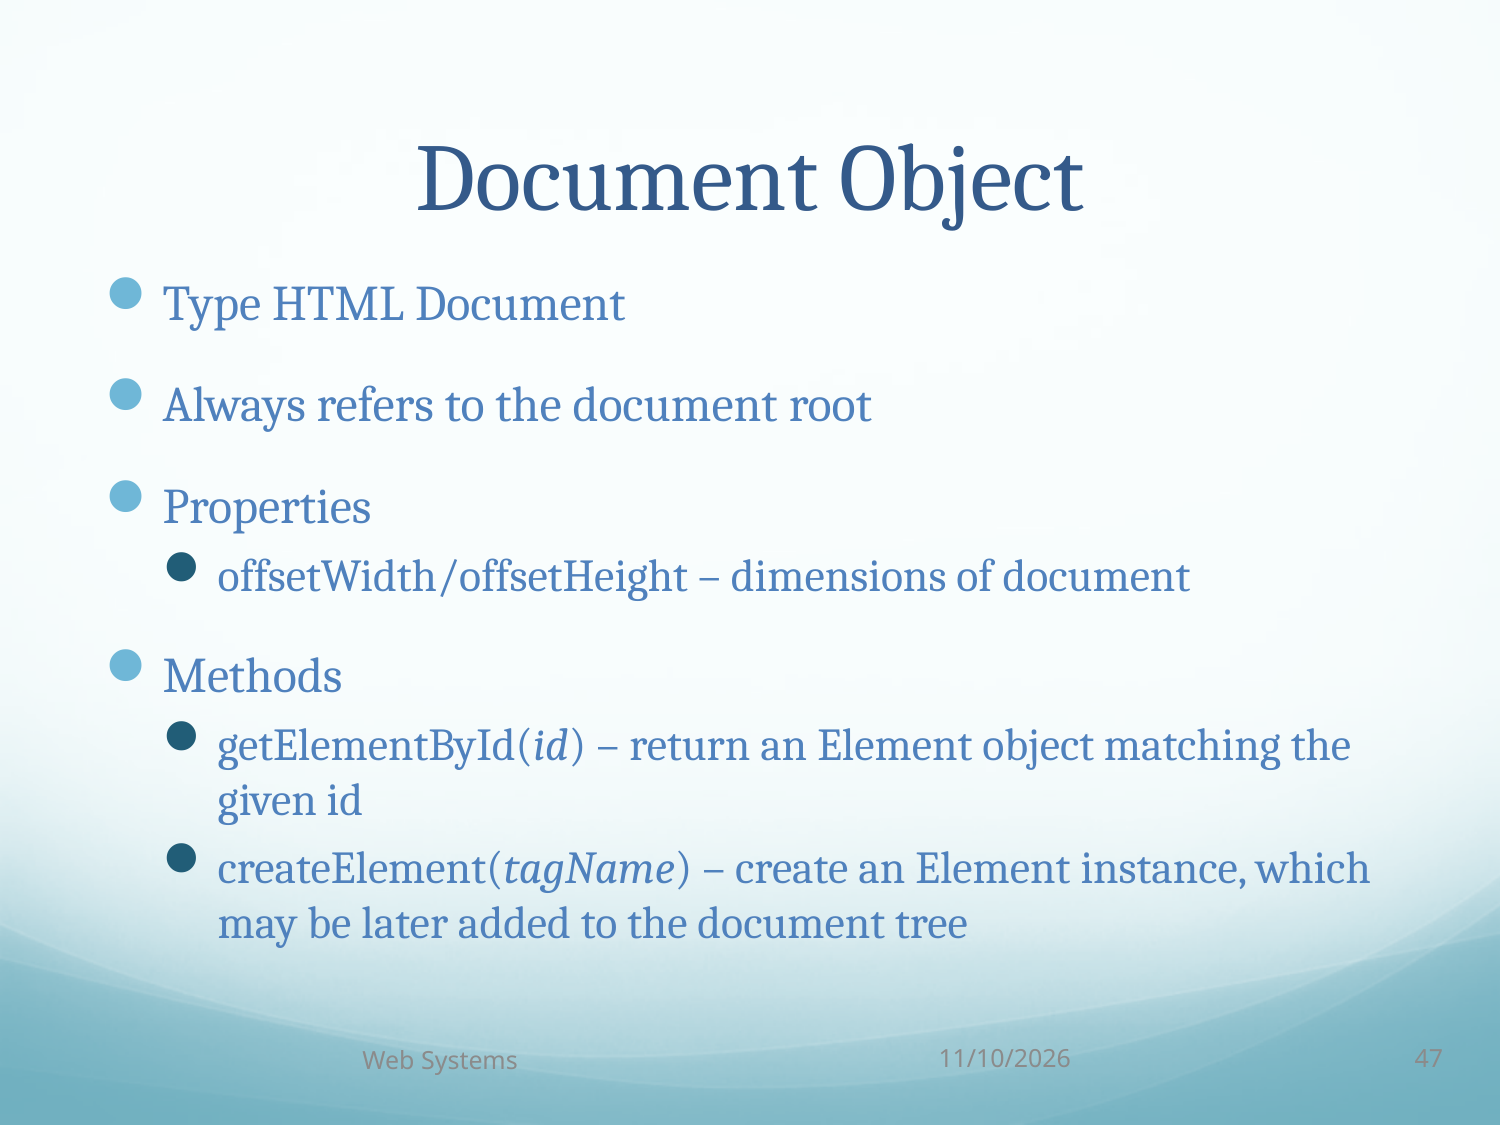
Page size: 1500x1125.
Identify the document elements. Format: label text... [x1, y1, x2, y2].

footer Web Systems [43, 1029, 838, 1090]
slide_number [923, 1029, 1274, 1090]
slide_number 47 [1295, 1029, 1459, 1090]
title Document Object [90, 17, 1410, 237]
list Type HTML Document Always refers to the document root Properties offsetWidth/offsetHeight – dimensions of document Methods getElementById(id) – return an Element object matching the given id createElement(tagName) – create an Element instance, which may be later added to the document tree [90, 262, 1410, 975]
